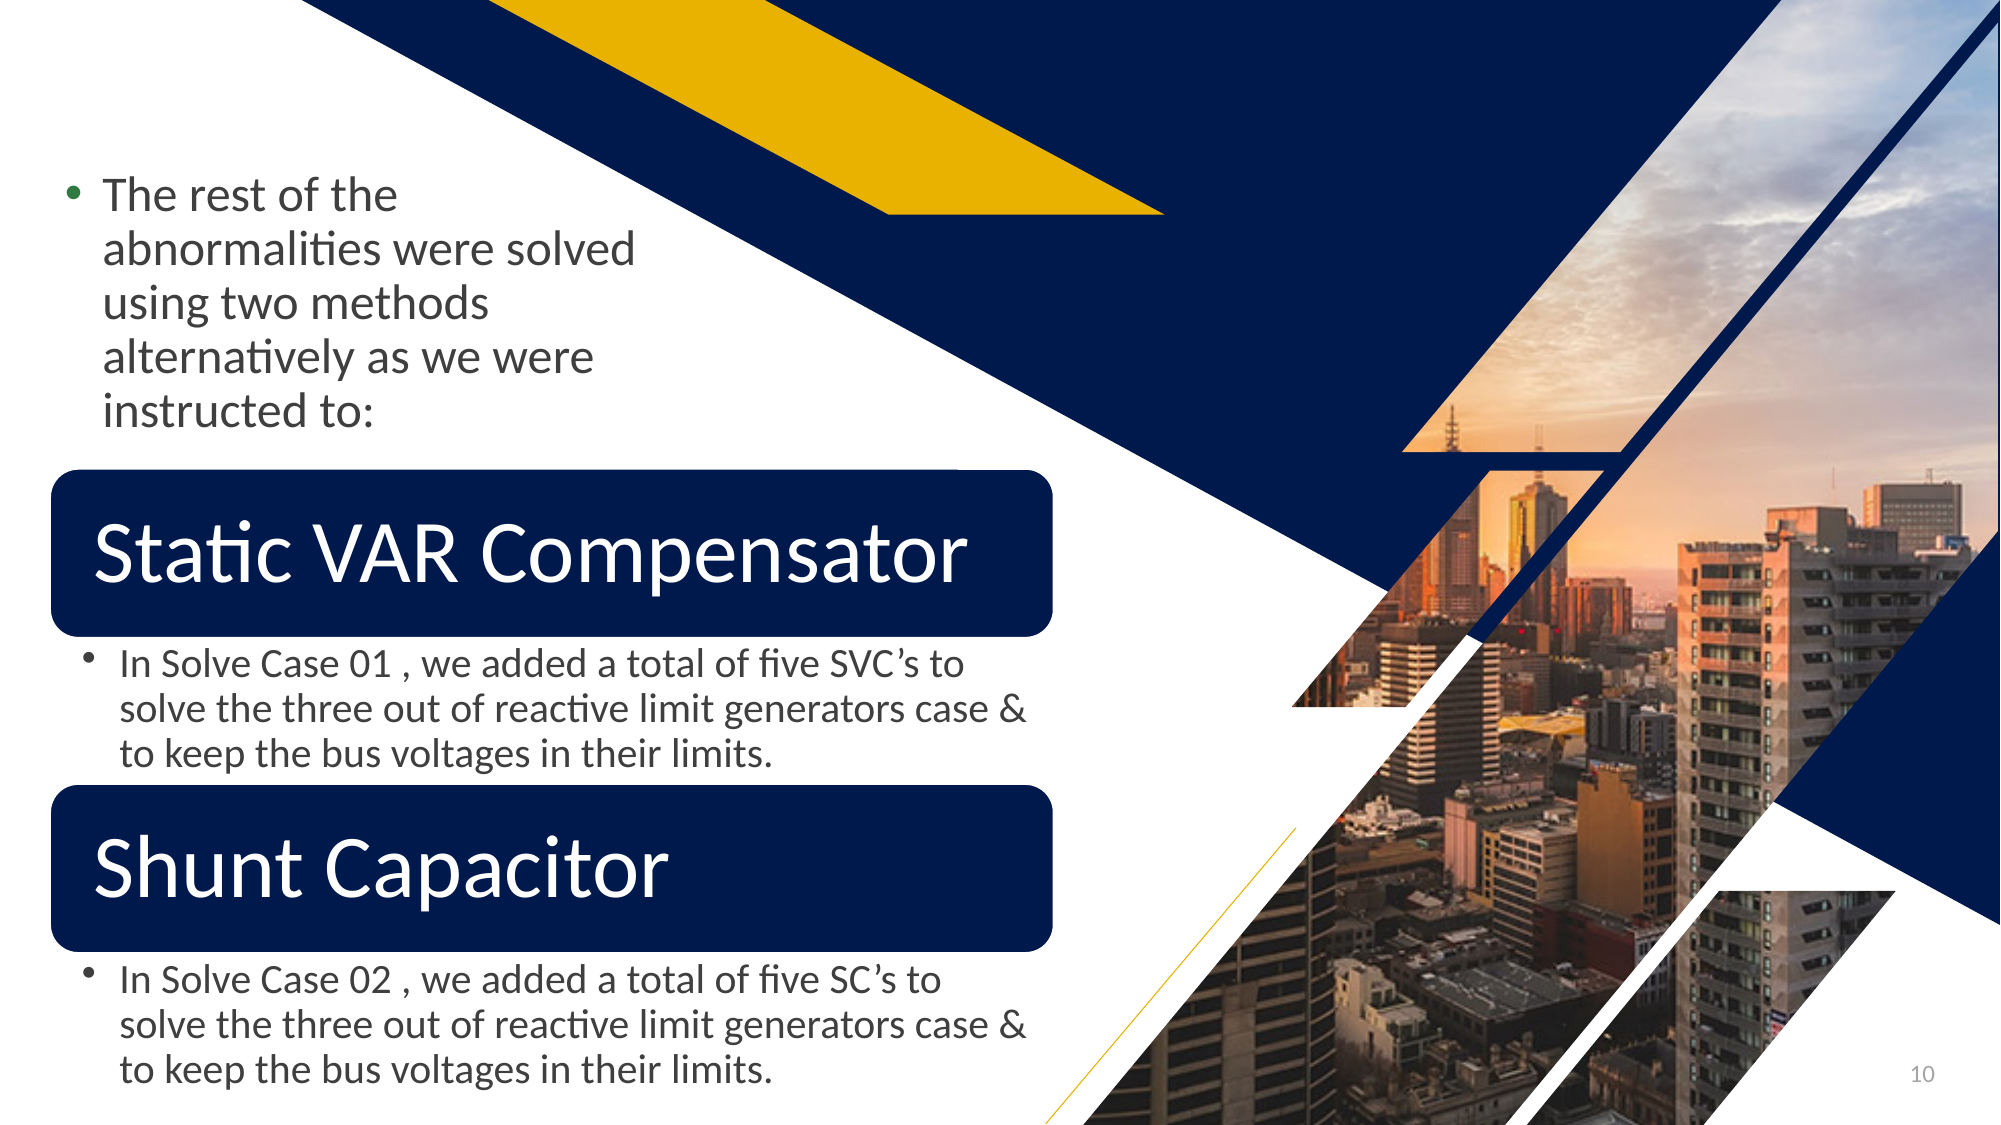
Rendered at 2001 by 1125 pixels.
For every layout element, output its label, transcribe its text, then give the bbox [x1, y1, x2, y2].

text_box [49, 465, 1054, 1103]
text_box The rest of the abnormalities were solved using two methods alternatively as we were instructed to: [49, 161, 680, 443]
picture [1083, 0, 2000, 1125]
